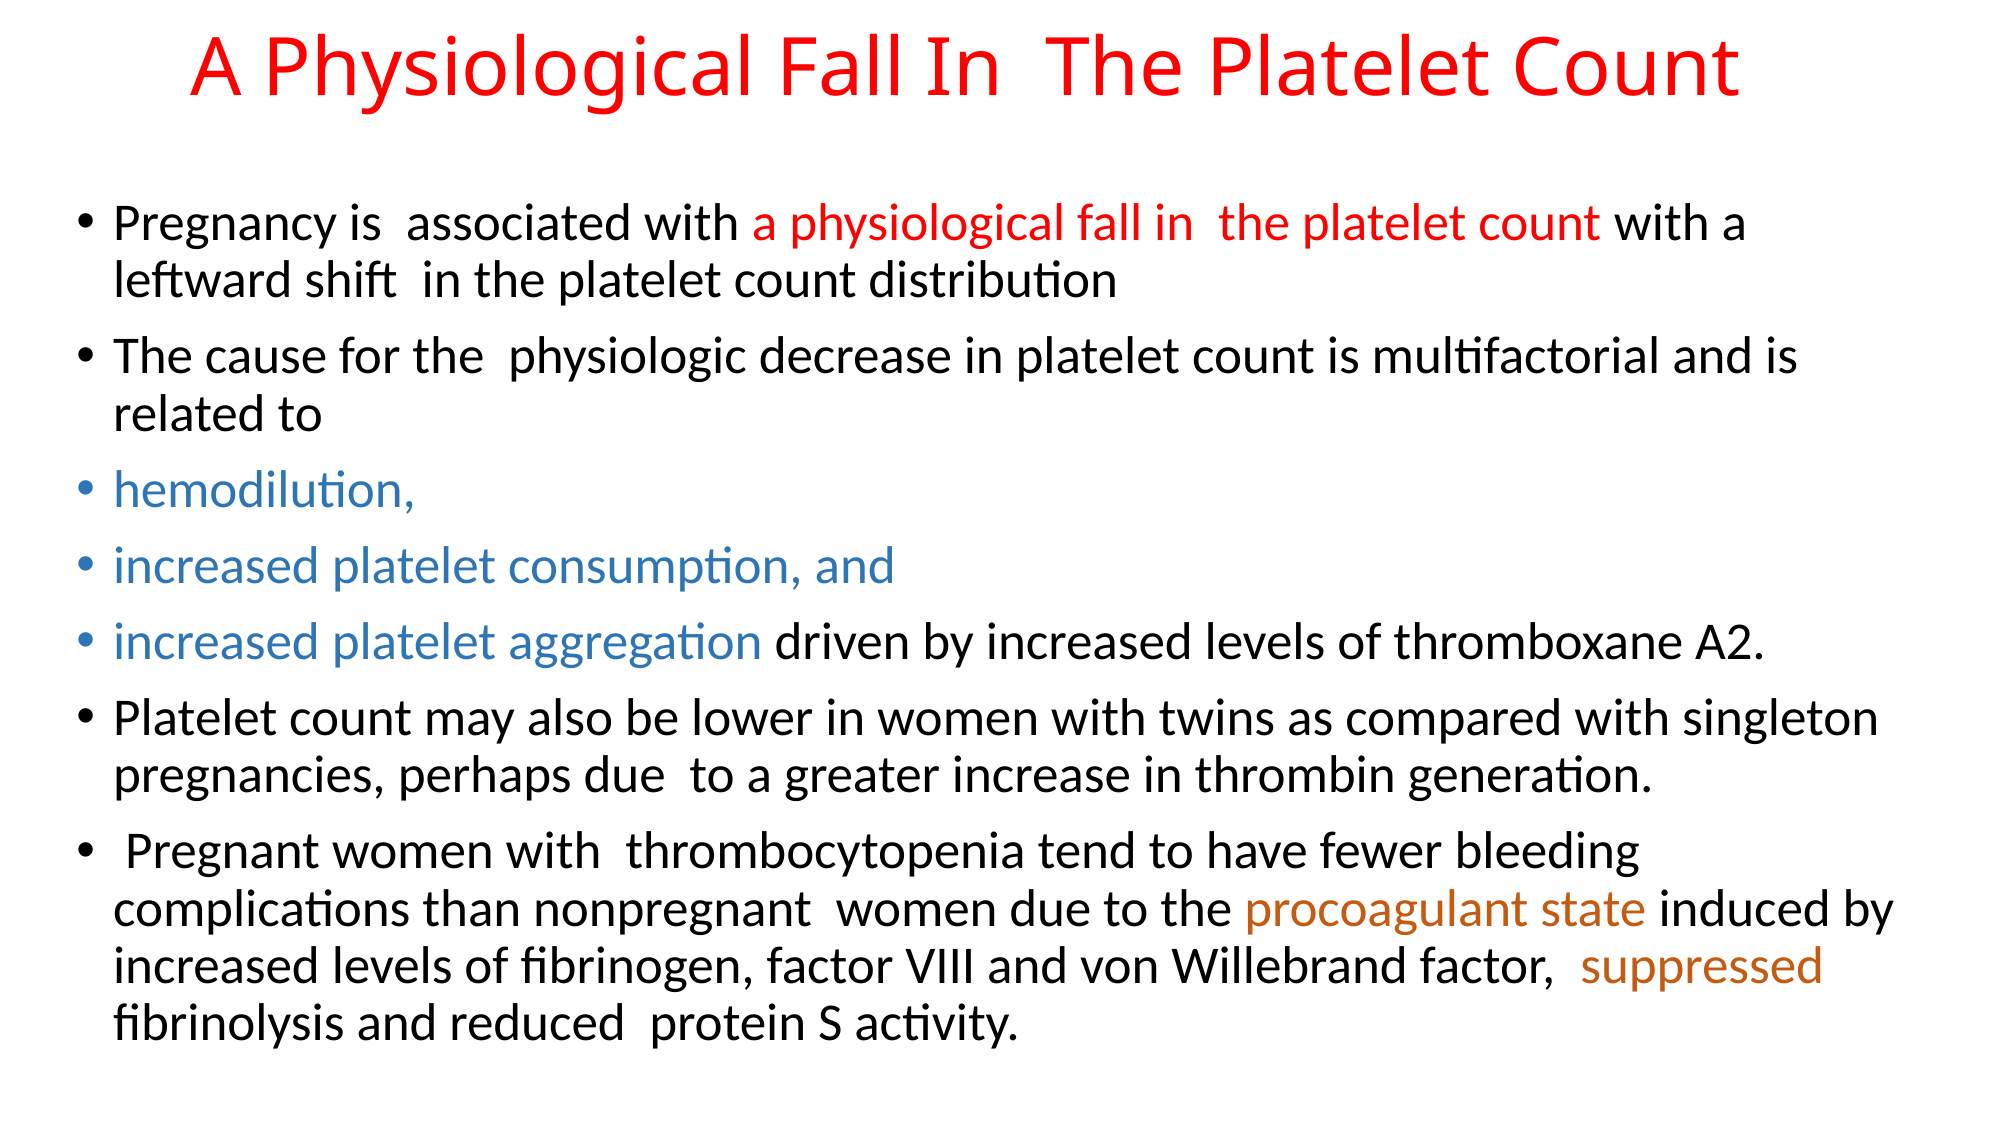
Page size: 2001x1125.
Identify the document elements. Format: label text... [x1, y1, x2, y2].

list Pregnancy is associated with a physiological fall in the platelet count with a leftward shift in the platelet count distribution The cause for the physiologic decrease in platelet count is multifactorial and is related to hemodilution, increased platelet consumption, and increased platelet aggregation driven by increased levels of thromboxane A2. Platelet count may also be lower in women with twins as compared with singleton pregnancies, perhaps due to a greater increase in thrombin generation. Pregnant women with thrombocytopenia tend to have fewer bleeding complications than nonpregnant women due to the procoagulant state induced by increased levels of fibrinogen, factor VIII and von Willebrand factor, suppressed fibrinolysis and reduced protein S activity. [61, 187, 1944, 1071]
title A Physiological Fall In The Platelet Count [103, 17, 1829, 121]
